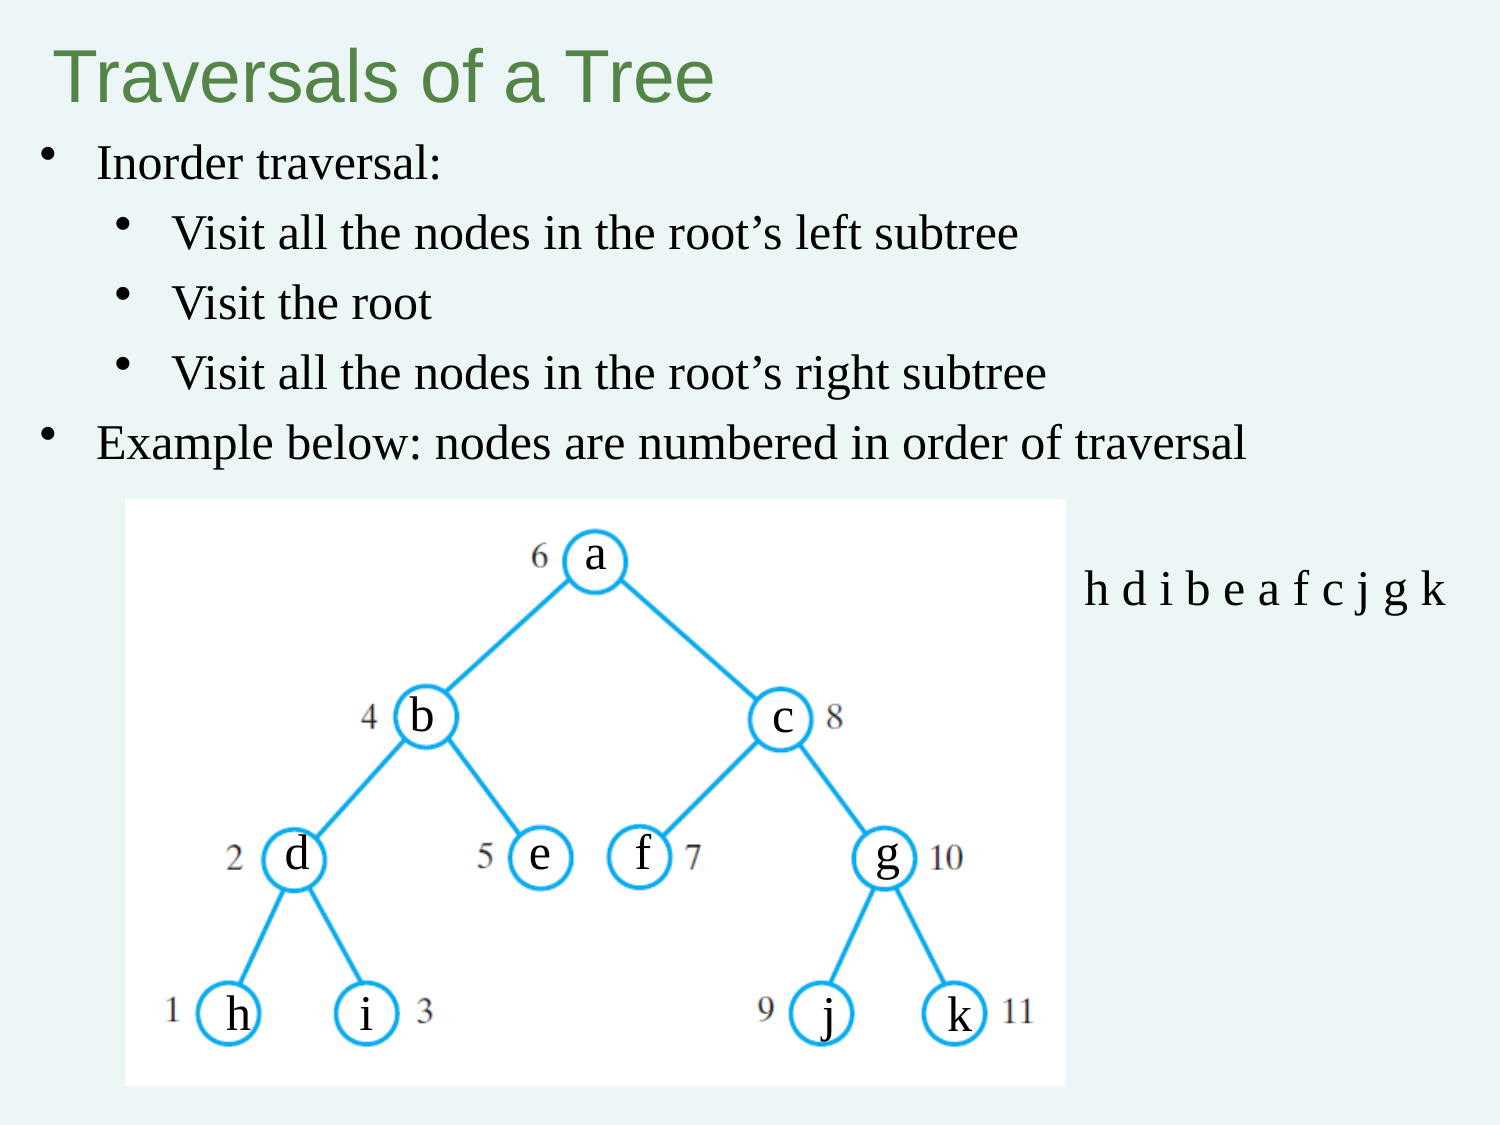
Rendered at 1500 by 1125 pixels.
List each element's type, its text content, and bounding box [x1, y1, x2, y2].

text_box Traversals of a Tree [37, 0, 1388, 188]
picture [124, 499, 1066, 1087]
text_box h d i b e a f c j g k [1069, 548, 1474, 624]
text_box Inorder traversal: Visit all the nodes in the root’s left subtree Visit the root Visit all the nodes in the root’s right subtree Example below: nodes are numbered in order of traversal [24, 121, 1375, 488]
